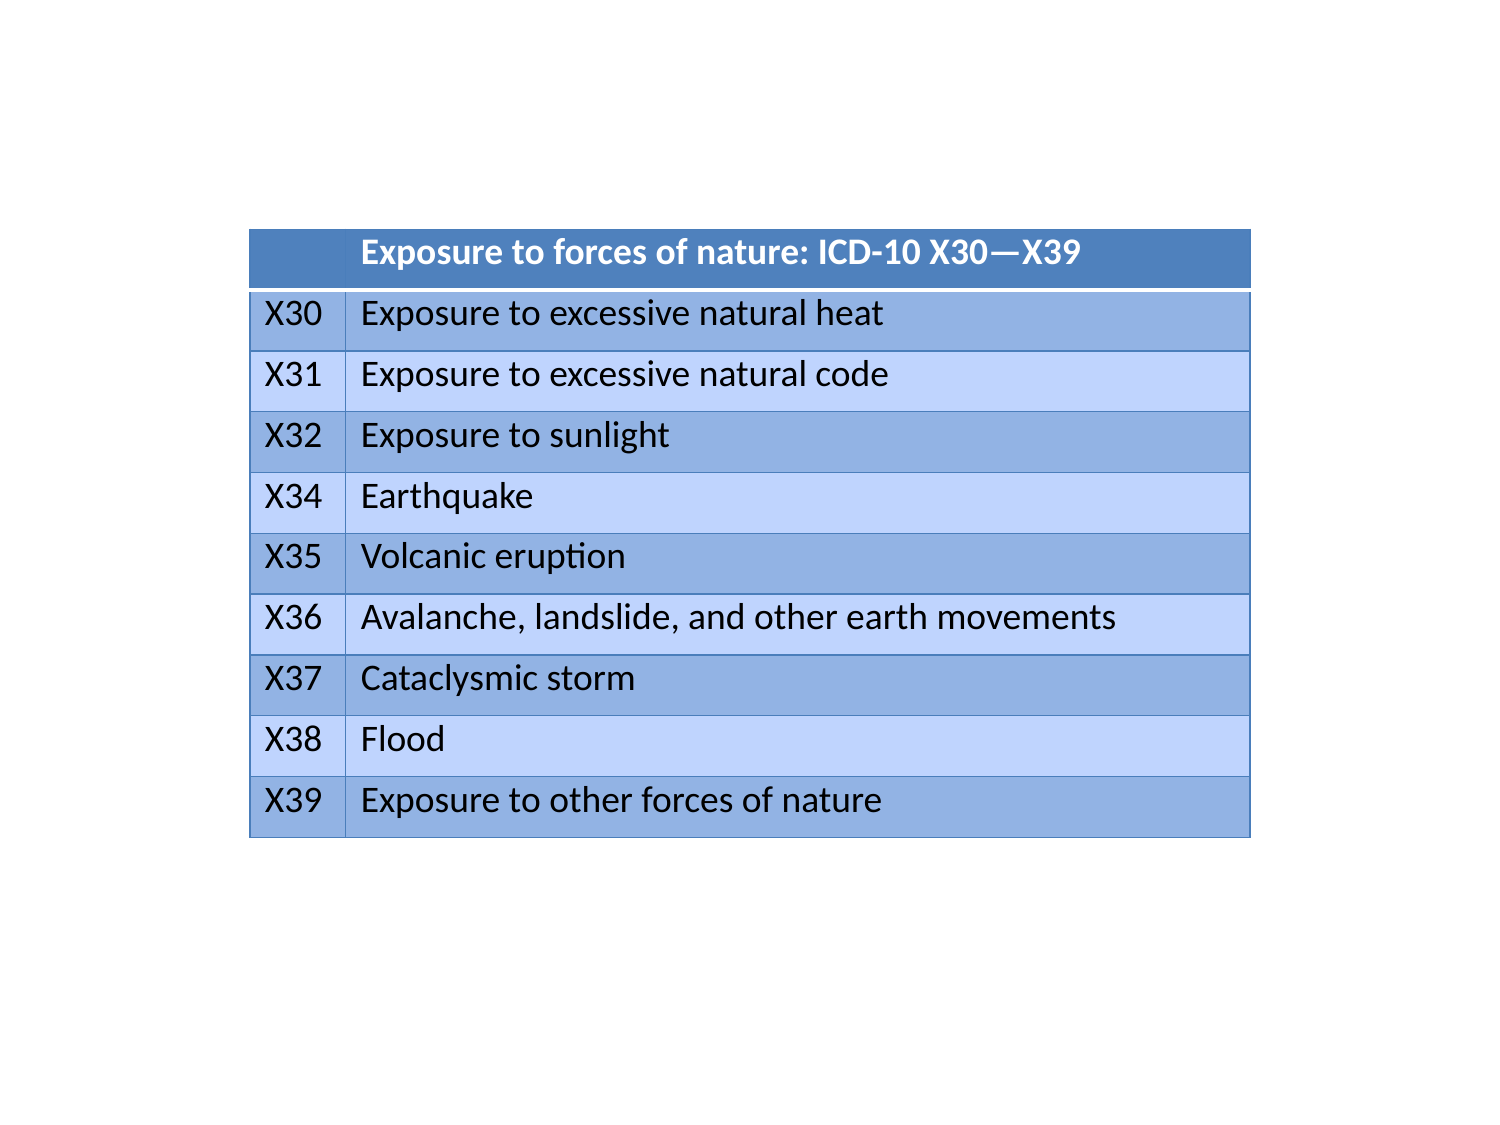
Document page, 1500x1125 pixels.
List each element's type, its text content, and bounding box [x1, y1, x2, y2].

table_header Exposure to forces of nature: ICD-10 X30—X39 [346, 230, 1249, 288]
table_cell Exposure to excessive natural heat [346, 292, 1249, 350]
table_cell X30 [251, 292, 345, 350]
table_cell Exposure to other forces of nature [346, 777, 1249, 837]
table_cell Cataclysmic storm [346, 656, 1249, 715]
table_cell X31 [251, 352, 345, 411]
table_cell Earthquake [346, 473, 1249, 533]
table_cell X36 [251, 595, 345, 654]
table_header [251, 230, 345, 288]
table_cell X35 [251, 534, 345, 593]
table_cell Avalanche, landslide, and other earth movements [346, 595, 1249, 654]
table_cell Flood [346, 716, 1249, 776]
table_cell X34 [251, 473, 345, 533]
table_cell X37 [251, 656, 345, 715]
table_cell X38 [251, 716, 345, 776]
table_cell X39 [251, 777, 345, 837]
table_cell Exposure to sunlight [346, 412, 1249, 472]
table_cell Exposure to excessive natural code [346, 352, 1249, 411]
table_cell Volcanic eruption [346, 534, 1249, 593]
table_cell X32 [251, 412, 345, 472]
